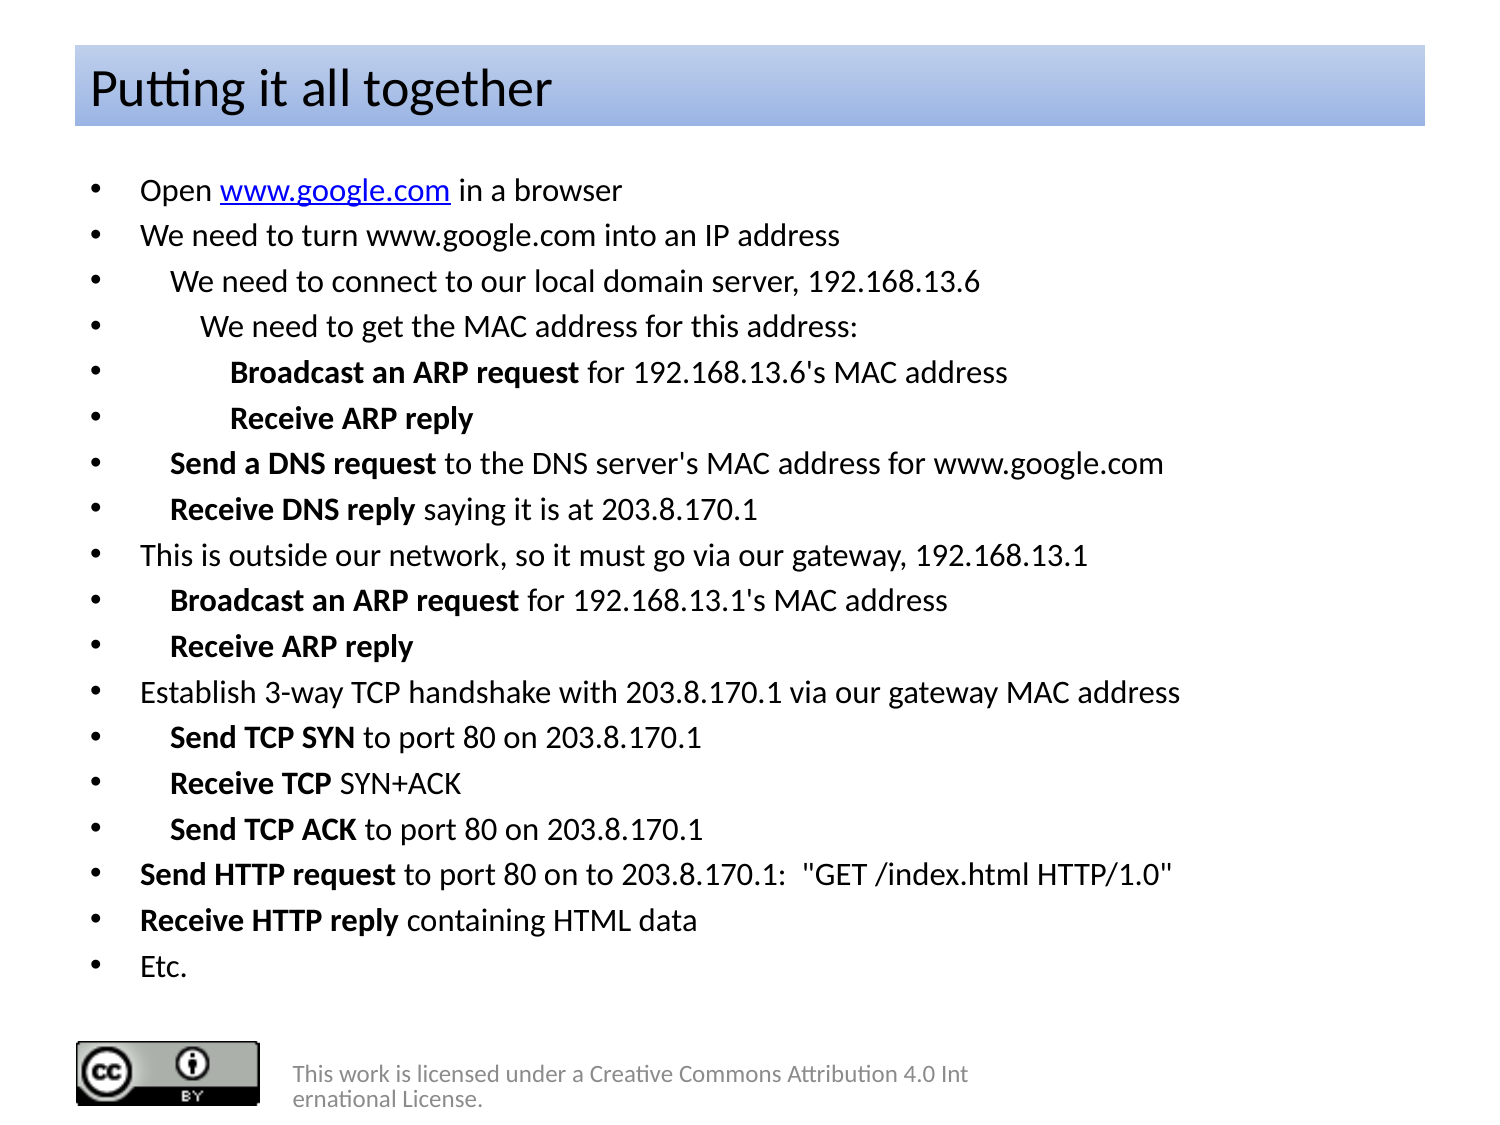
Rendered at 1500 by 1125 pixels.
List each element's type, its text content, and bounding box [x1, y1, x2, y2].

title Putting it all together [75, 45, 1425, 126]
list Open www.google.com in a browser We need to turn www.google.com into an IP address We need to connect to our local domain server, 192.168.13.6 We need to get the MAC address for this address: Broadcast an ARP request for 192.168.13.6's MAC address Receive ARP reply Send a DNS request to the DNS server's MAC address for www.google.com Receive DNS reply saying it is at 203.8.170.1 This is outside our network, so it must go via our gateway, 192.168.13.1 Broadcast an ARP request for 192.168.13.1's MAC address Receive ARP reply Establish 3-way TCP handshake with 203.8.170.1 via our gateway MAC address Send TCP SYN to port 80 on 203.8.170.1 Receive TCP SYN+ACK Send TCP ACK to port 80 on 203.8.170.1 Send HTTP request to port 80 on to 203.8.170.1: "GET /index.html HTTP/1.0" Receive HTTP reply containing HTML data Etc. [75, 160, 1425, 1005]
picture [76, 1041, 260, 1106]
footer This work is licensed under a Creative Commons Attribution 4.0 International License. [277, 1042, 988, 1103]
